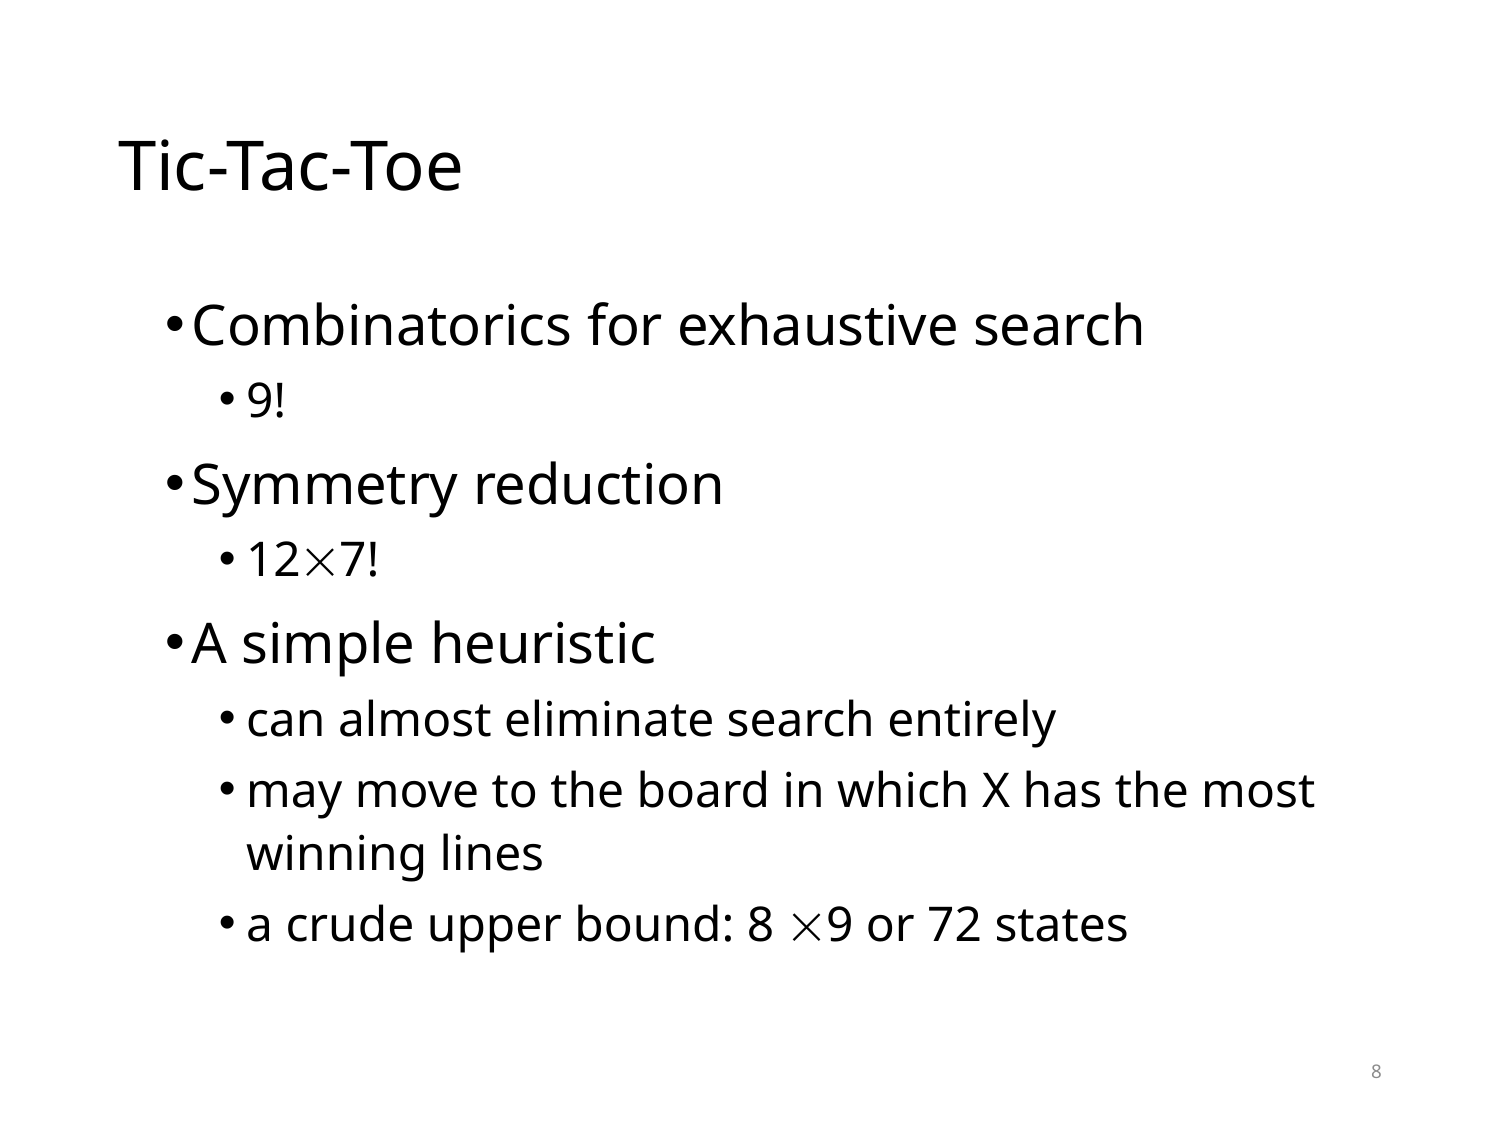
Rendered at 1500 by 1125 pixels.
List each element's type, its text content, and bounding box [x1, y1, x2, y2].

list Combinatorics for exhaustive search 9! Symmetry reduction 127! A simple heuristic can almost eliminate search entirely may move to the board in which X has the most winning lines a crude upper bound: 8 9 or 72 states [150, 275, 1388, 963]
title Tic-Tac-Toe [103, 59, 1397, 278]
slide_number 8 [1059, 1042, 1397, 1103]
